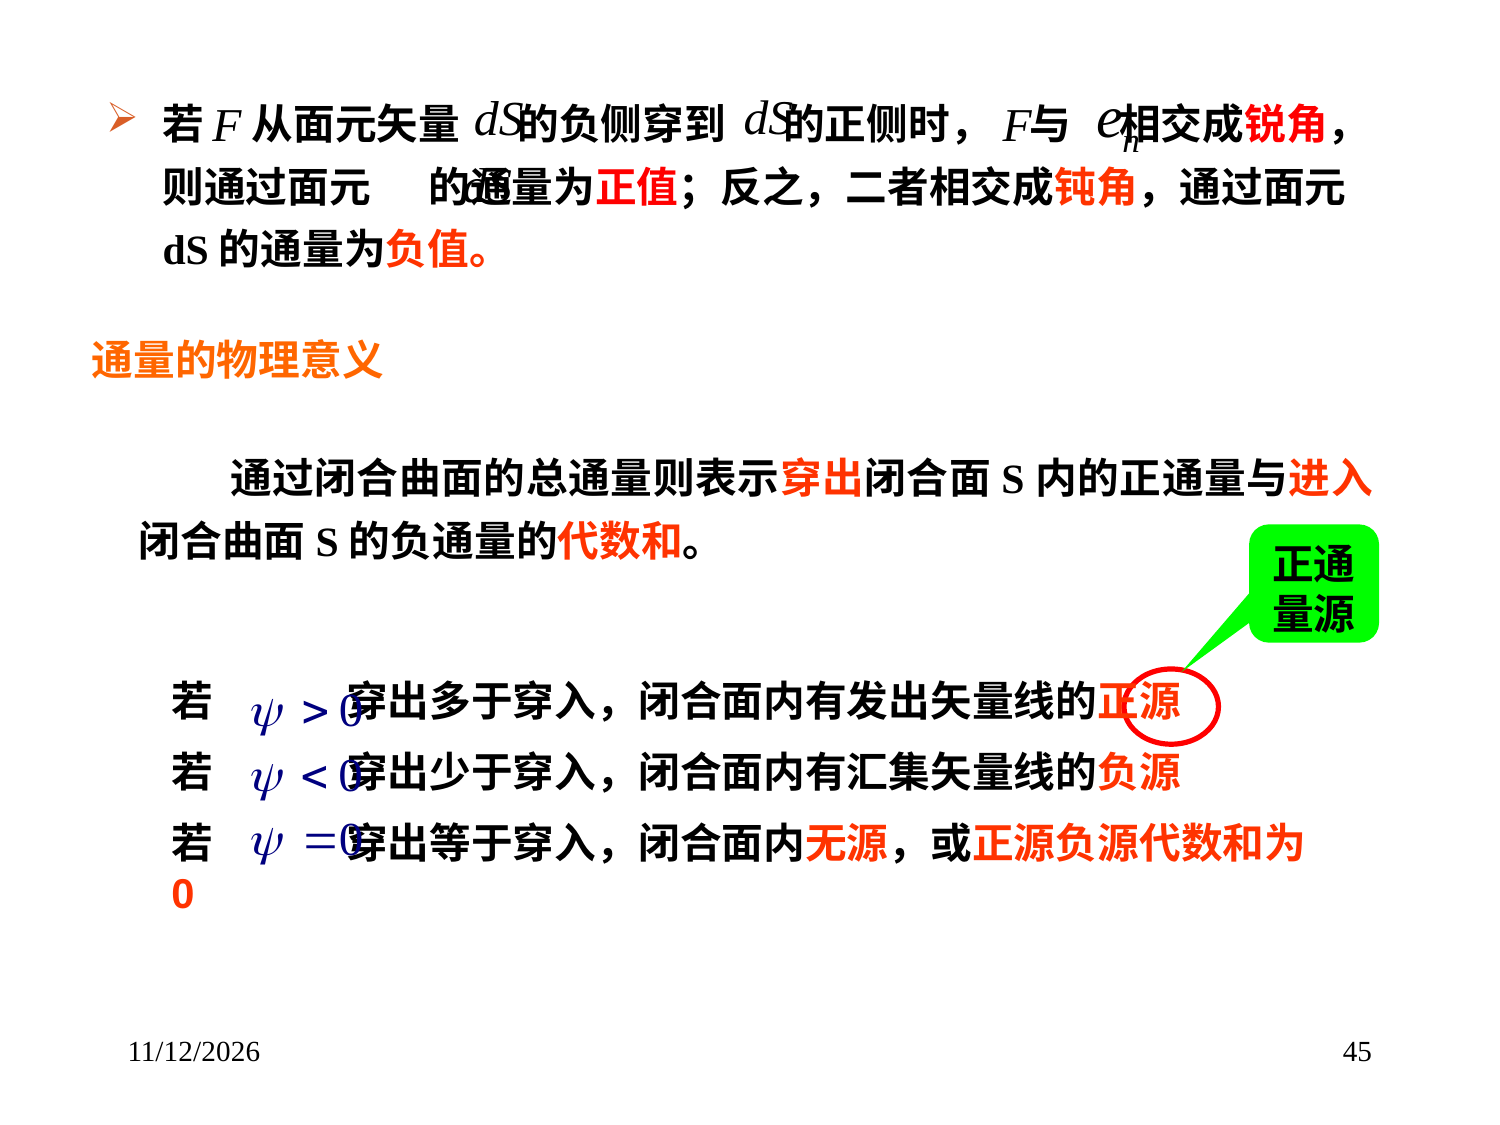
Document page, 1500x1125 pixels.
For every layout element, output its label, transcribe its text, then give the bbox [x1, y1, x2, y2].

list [247, 683, 371, 747]
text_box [91, 78, 1403, 279]
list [247, 812, 371, 876]
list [247, 748, 371, 811]
text_box 正通量源 [1185, 524, 1380, 667]
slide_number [112, 1025, 425, 1100]
slide_number 45 [1074, 1025, 1388, 1100]
text_box 通过闭合曲面的总通量则表示穿出闭合面S内的正通量与进入闭合曲面S的负通量的代数和。 [123, 432, 1388, 573]
text_box 若 穿出多于穿入，闭合面内有发出矢量线的正源 若 穿出少于穿入，闭合面内有汇集矢量线的负源 若 穿出等于穿入，闭合面内无源，或正源负源代数和为0 [156, 667, 1338, 924]
text_box 通量的物理意义 [76, 326, 822, 392]
